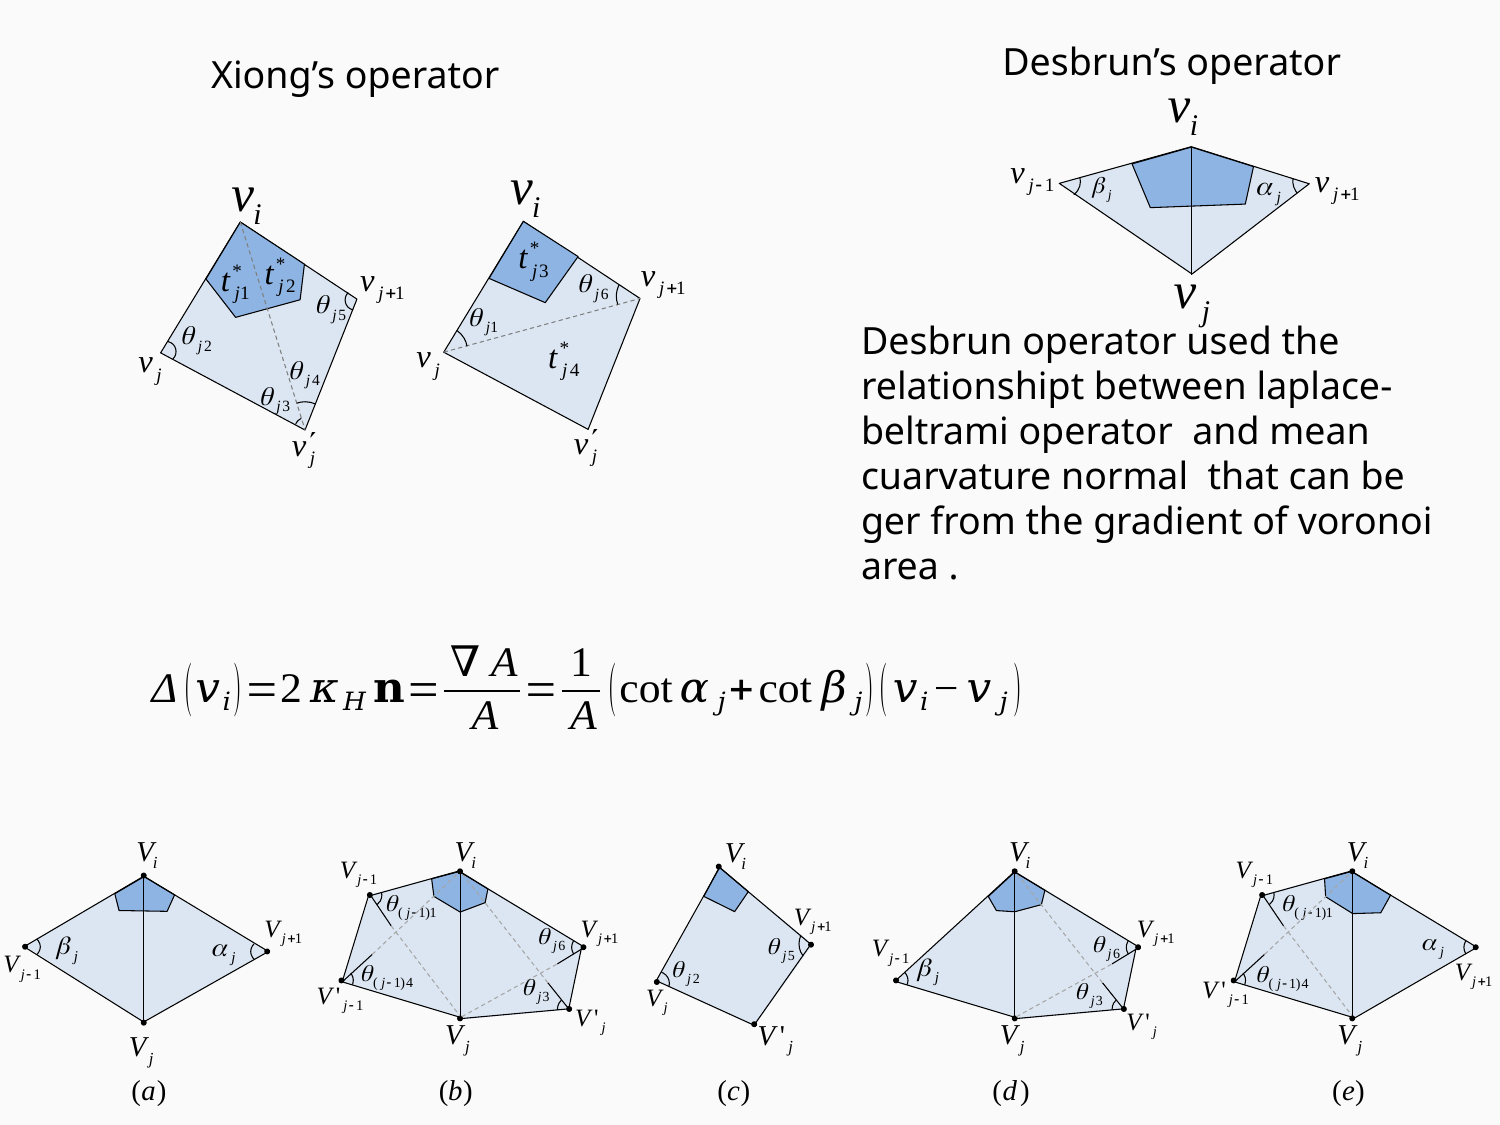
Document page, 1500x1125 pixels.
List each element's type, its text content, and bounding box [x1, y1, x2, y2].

text_box Xiong’s operator [196, 44, 515, 104]
text_box Desbrun’s operator [987, 30, 1357, 91]
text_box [1, 832, 1496, 1113]
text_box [133, 153, 692, 477]
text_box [1005, 70, 1366, 339]
